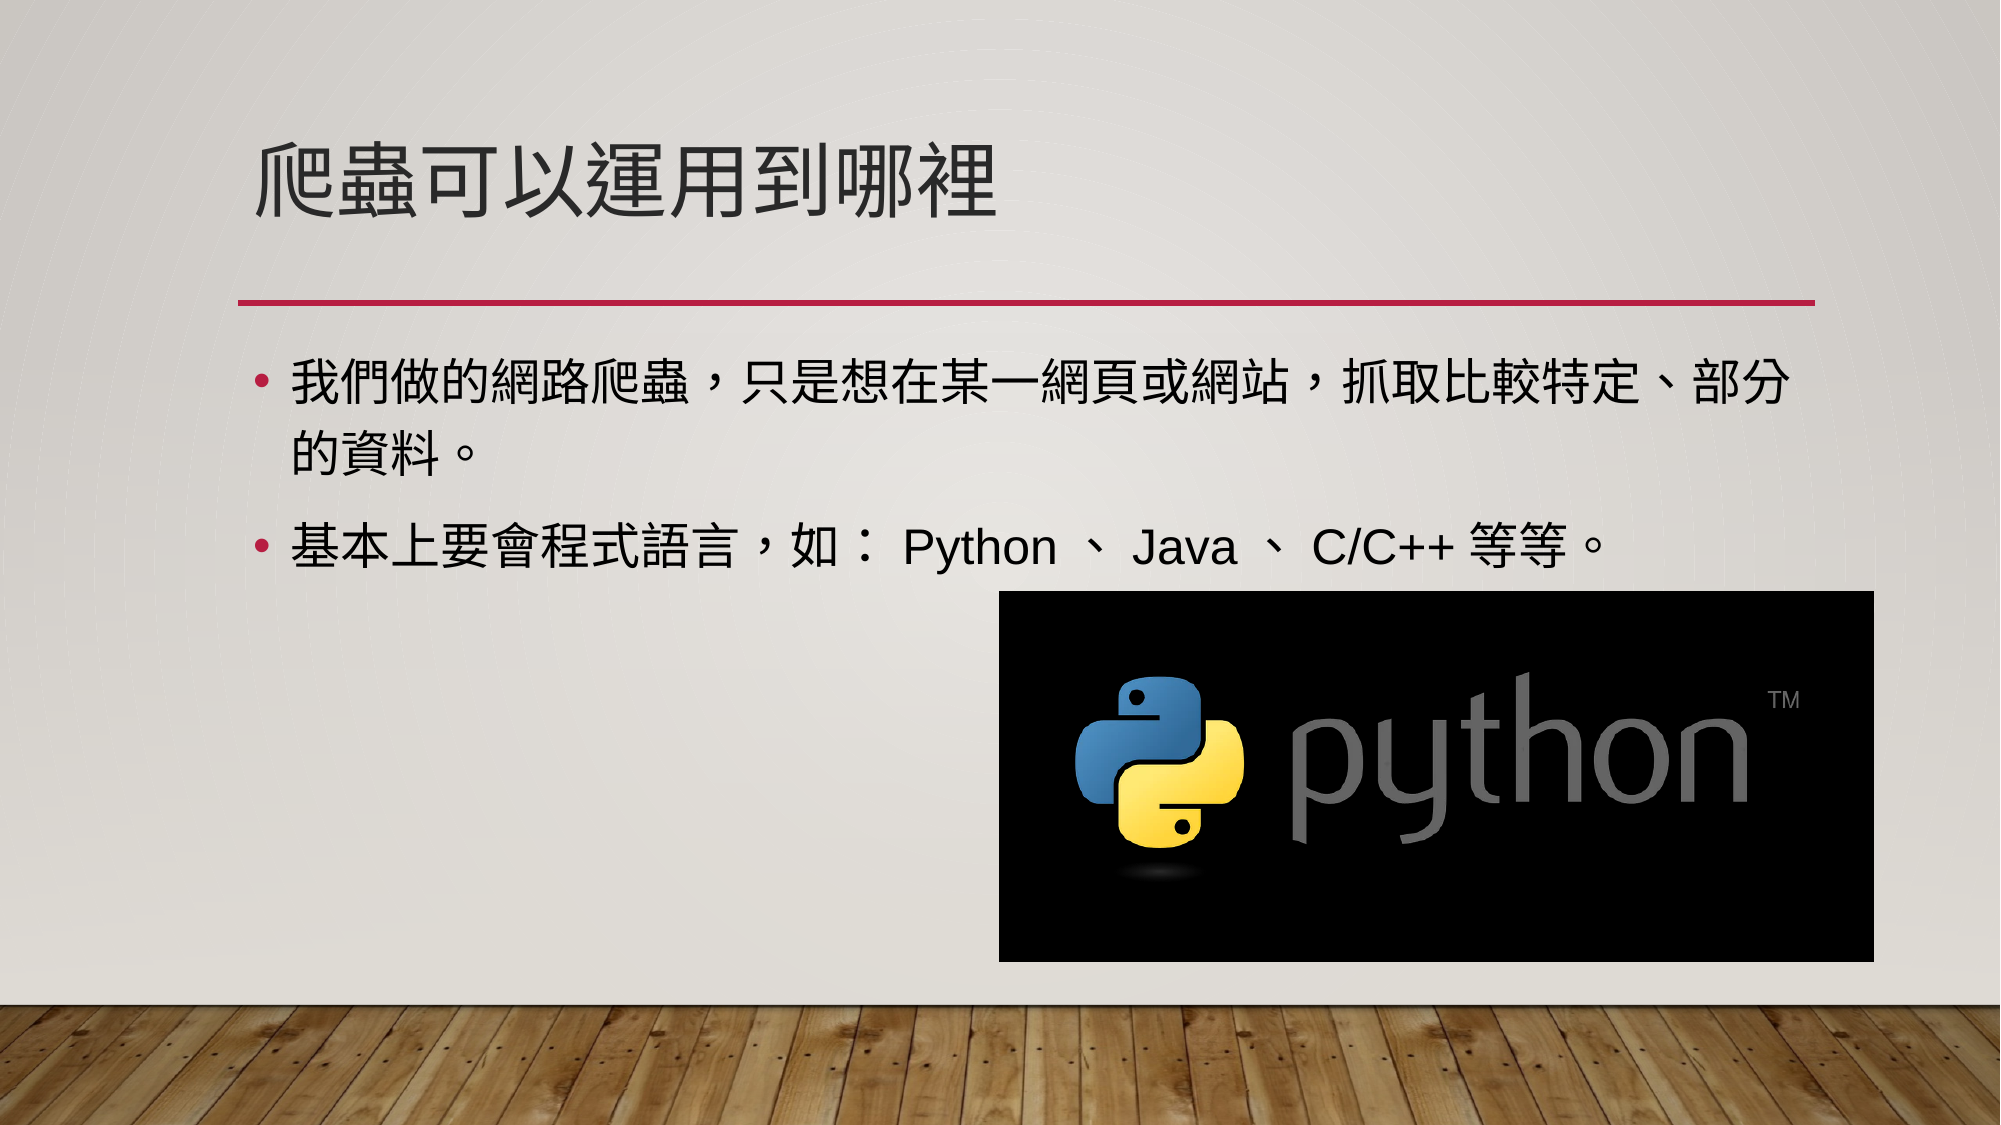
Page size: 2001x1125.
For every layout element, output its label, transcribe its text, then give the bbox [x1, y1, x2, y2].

picture [999, 591, 1875, 962]
picture [0, 1005, 2000, 1125]
title 爬蟲可以運用到哪裡 [238, 131, 1814, 305]
list 我們做的網路爬蟲，只是想在某一網頁或網站，抓取比較特定、部分的資料。 基本上要會程式語言，如：Python、Java、C/C++等等。 [238, 330, 1814, 897]
